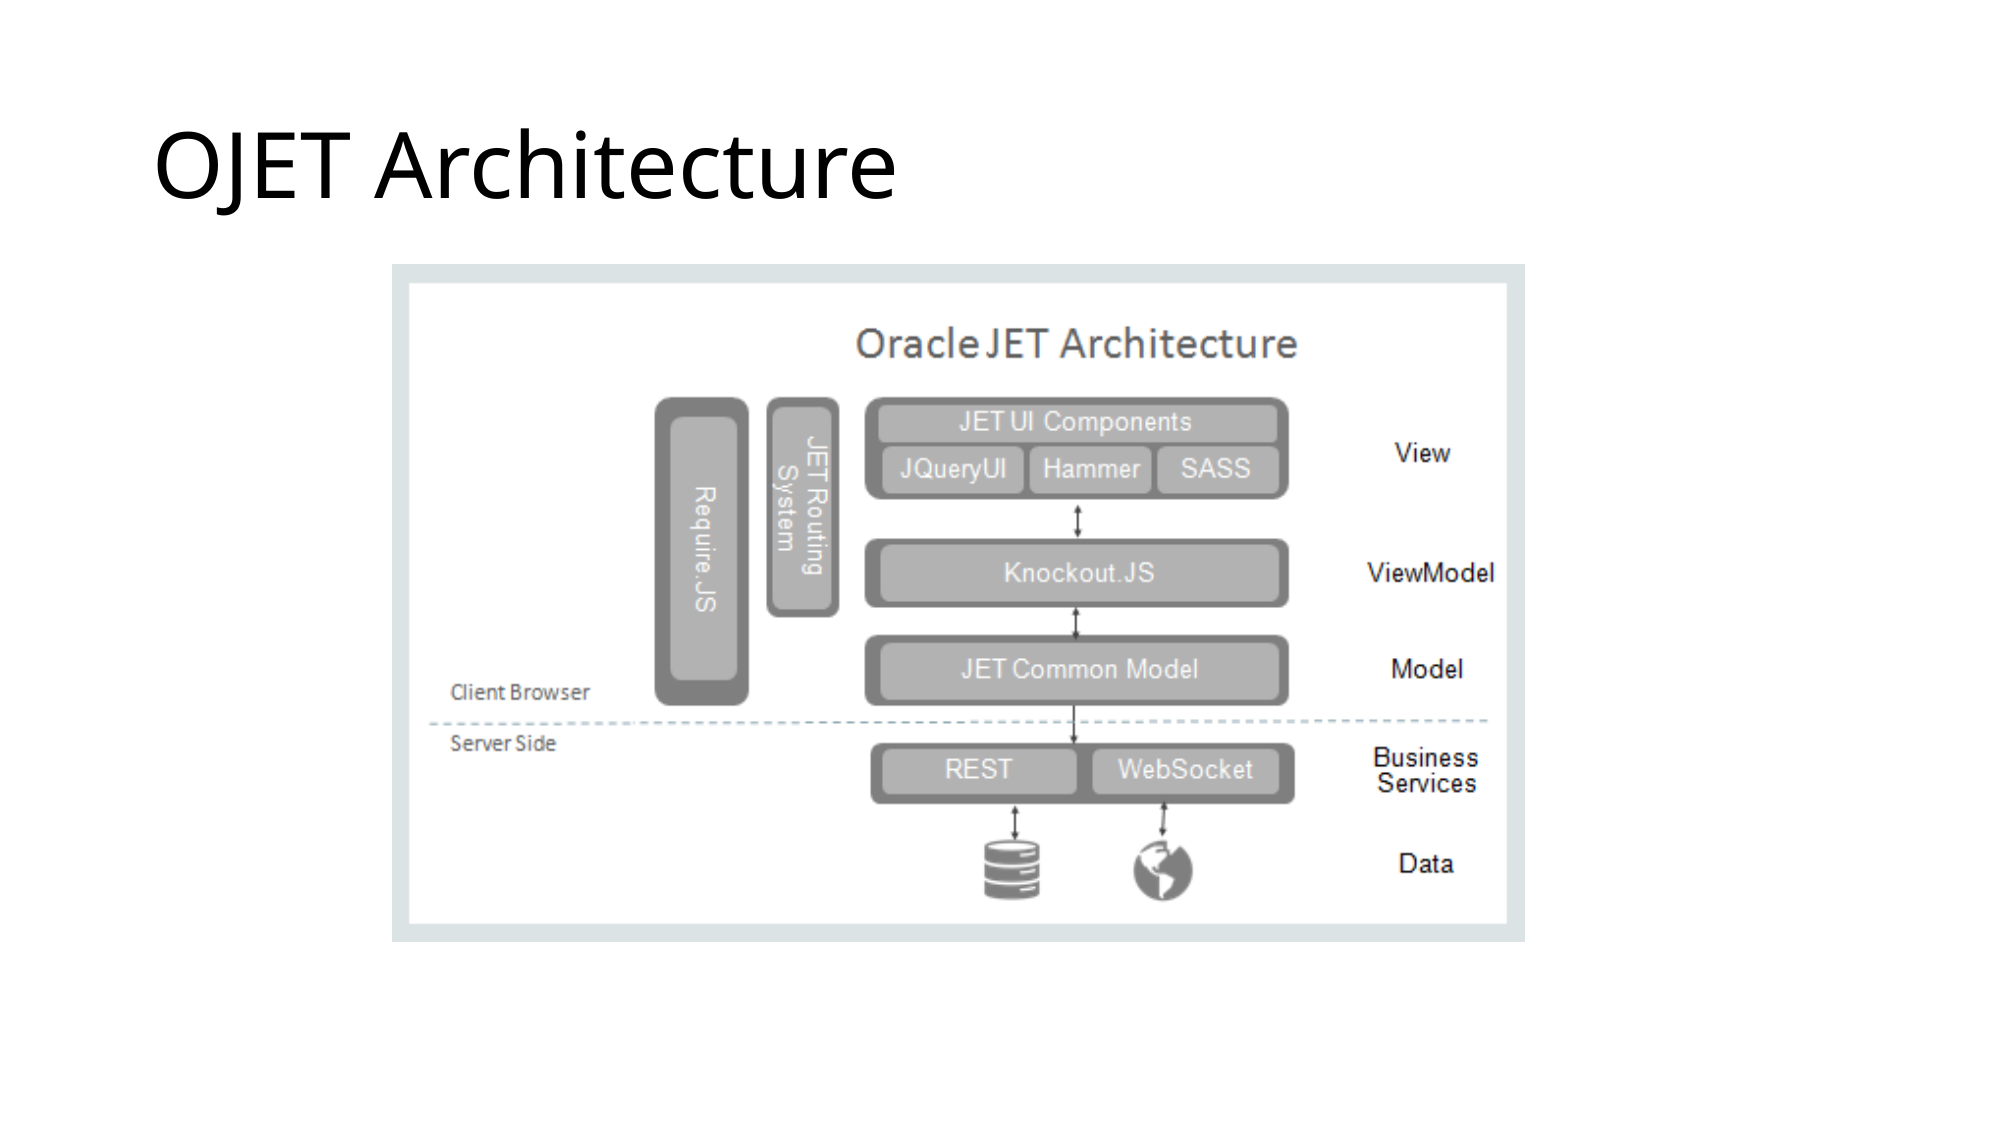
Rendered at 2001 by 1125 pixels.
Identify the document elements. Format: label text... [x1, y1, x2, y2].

title OJET Architecture [137, 59, 1863, 278]
picture [392, 264, 1525, 942]
